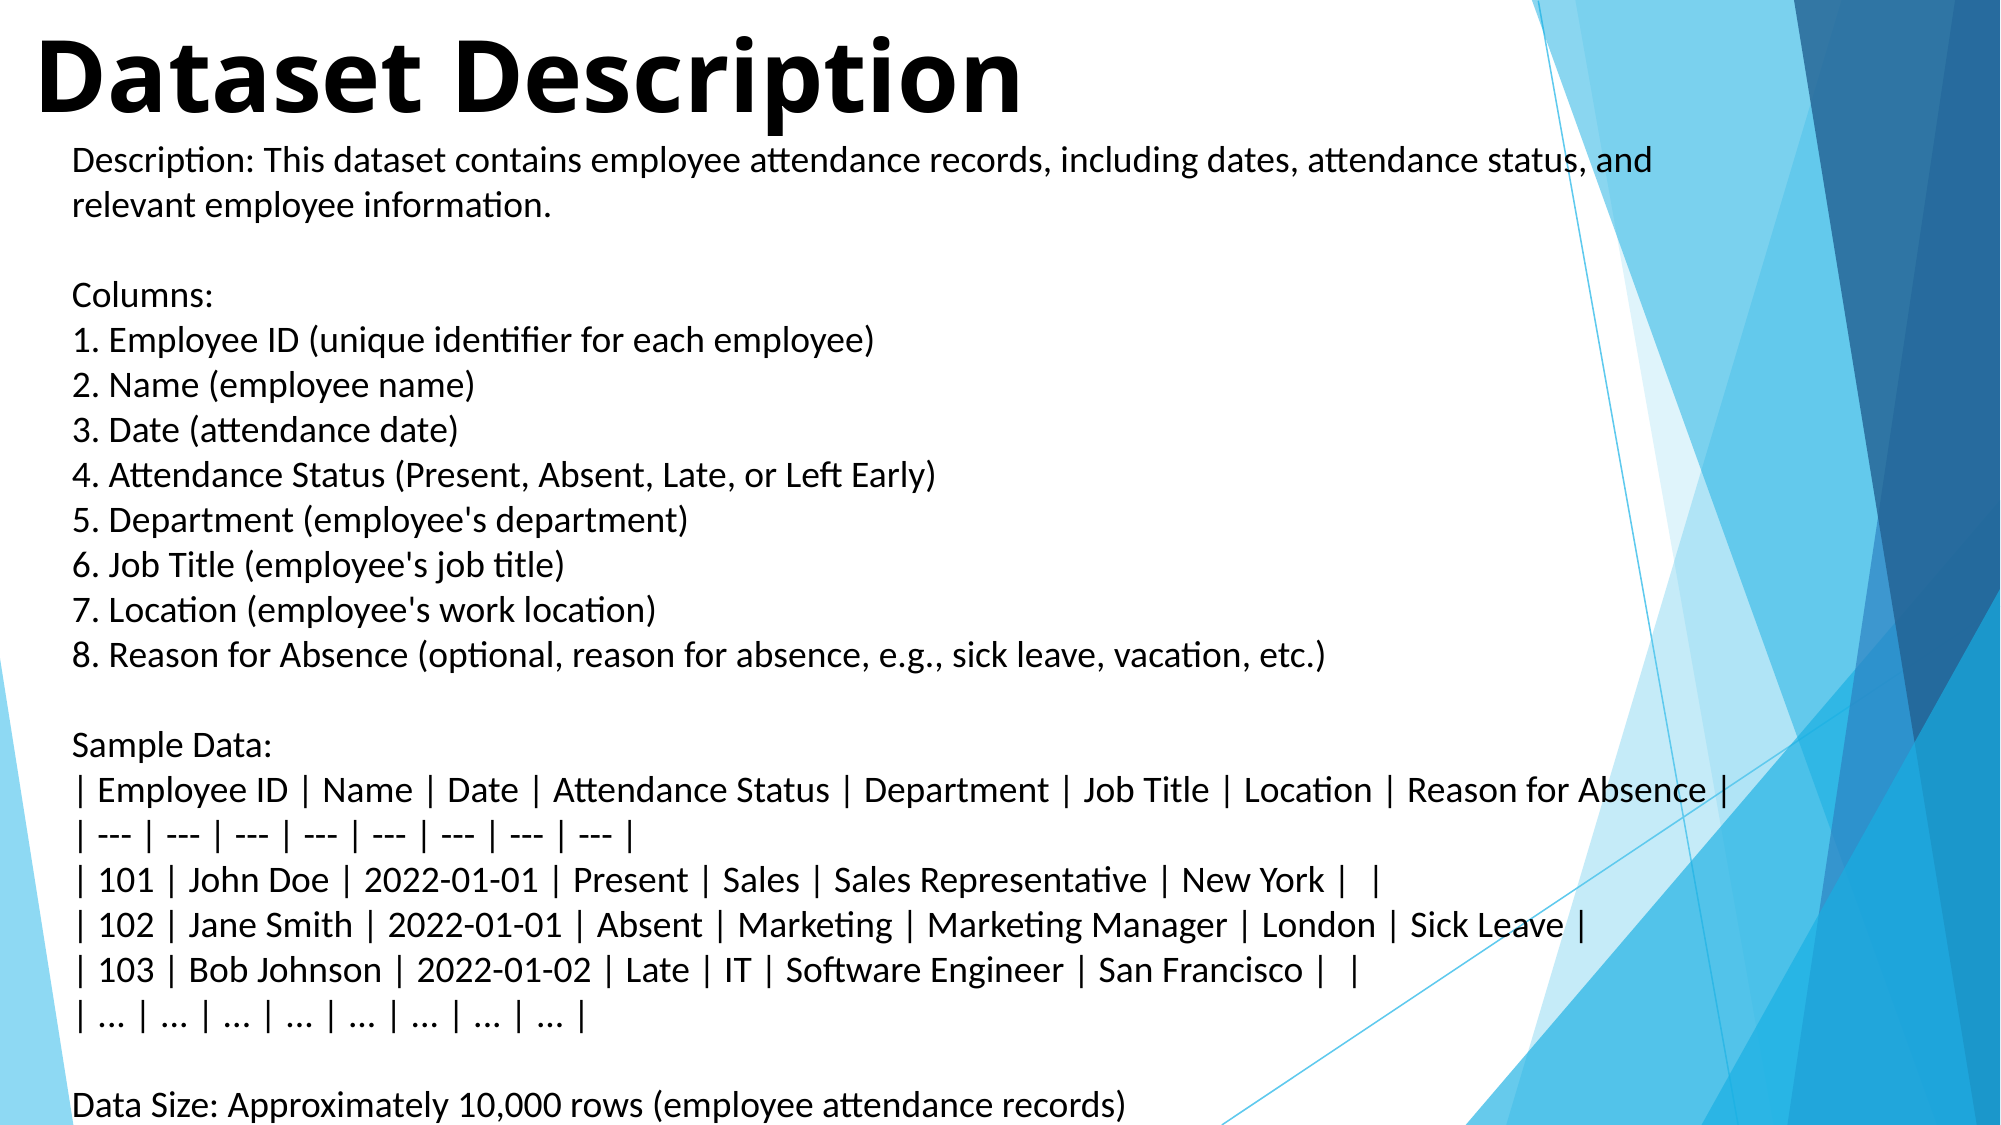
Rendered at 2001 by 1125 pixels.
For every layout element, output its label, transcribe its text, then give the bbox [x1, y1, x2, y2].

text_box Description: This dataset contains employee attendance records, including dates, attendance status, and relevant employee information. Columns: 1. Employee ID (unique identifier for each employee) 2. Name (employee name) 3. Date (attendance date) 4. Attendance Status (Present, Absent, Late, or Left Early) 5. Department (employee's department) 6. Job Title (employee's job title) 7. Location (employee's work location) 8. Reason for Absence (optional, reason for absence, e.g., sick leave, vacation, etc.) Sample Data: | Employee ID | Name | Date | Attendance Status | Department | Job Title | Location | Reason for Absence | | --- | --- | --- | --- | --- | --- | --- | --- | | 101 | John Doe | 2022-01-01 | Present | Sales | Sales Representative | New York | | | 102 | Jane Smith | 2022-01-01 | Absent | Marketing | Marketing Manager | London | Sick Leave | | 103 | Bob Johnson | 2022-01-02 | Late | IT | Software Engineer | San Francisco | | | ... | ... | ... | ... | ... | ... | ... | ... | Data Size: Approximately 10,000 rows (employee attendance records) [57, 127, 1758, 1125]
title Dataset Description [33, 12, 1828, 134]
